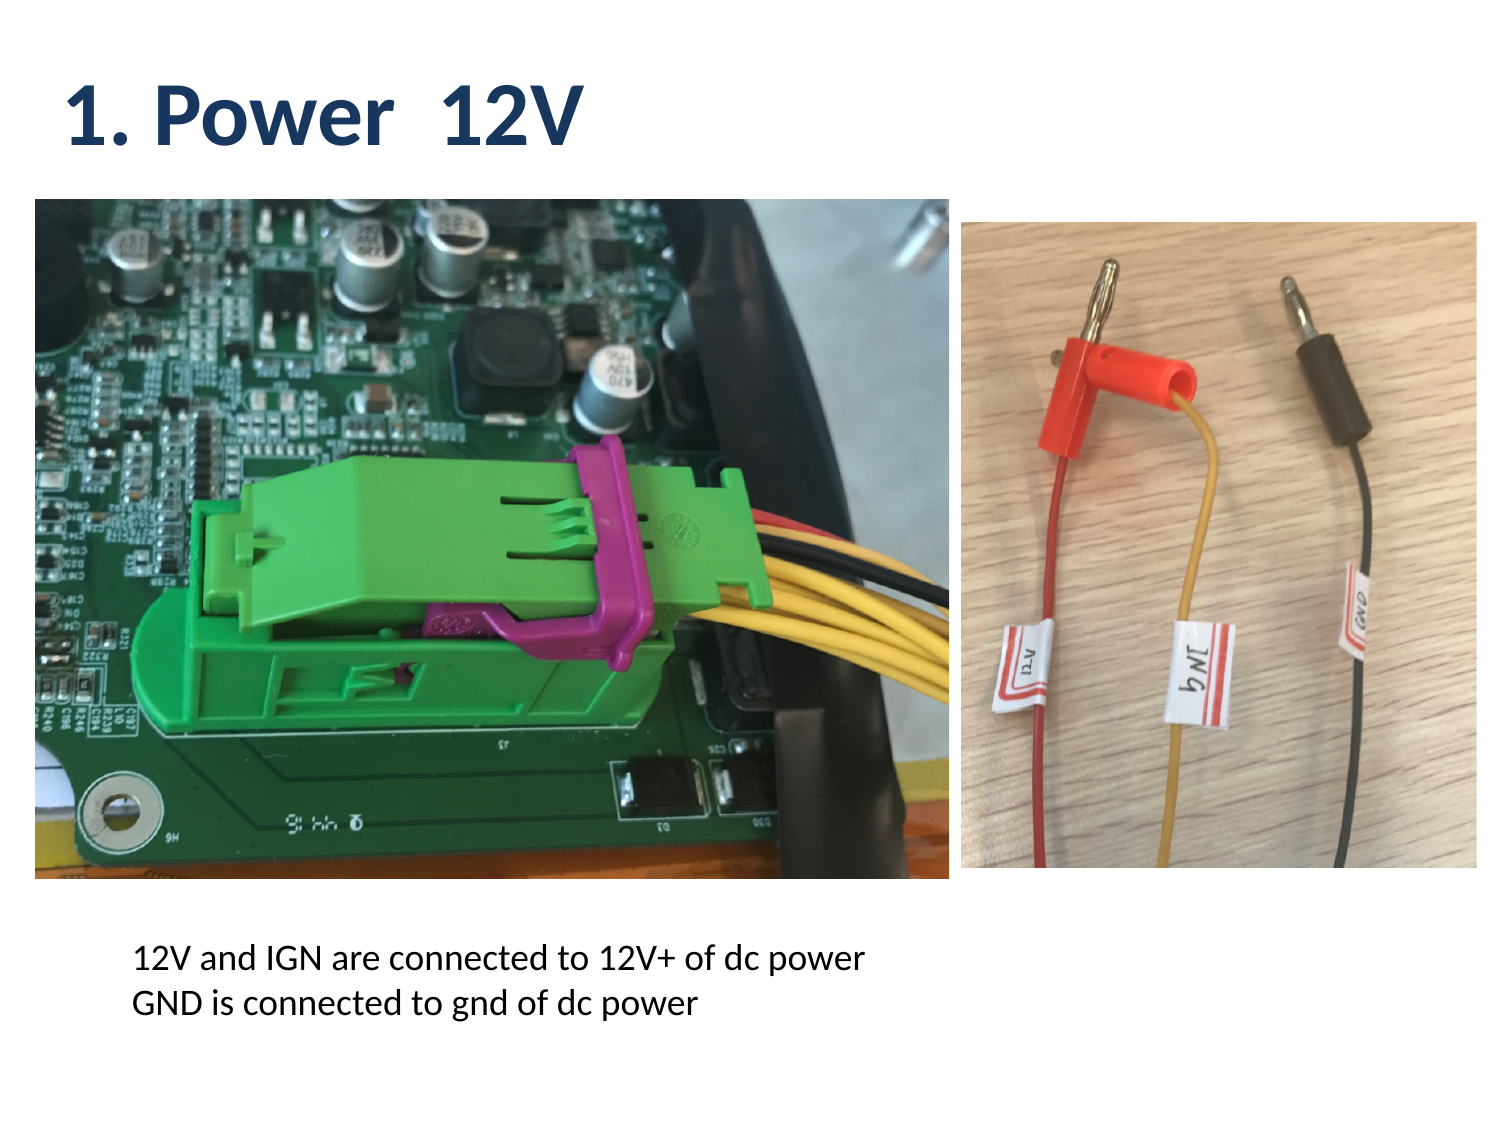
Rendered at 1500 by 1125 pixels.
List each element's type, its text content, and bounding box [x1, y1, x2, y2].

text_box 1. Power 12V [46, 46, 1336, 172]
text_box 12V and IGN are connected to 12V+ of dc power GND is connected to gnd of dc power [117, 925, 938, 1031]
picture [35, 81, 1500, 997]
